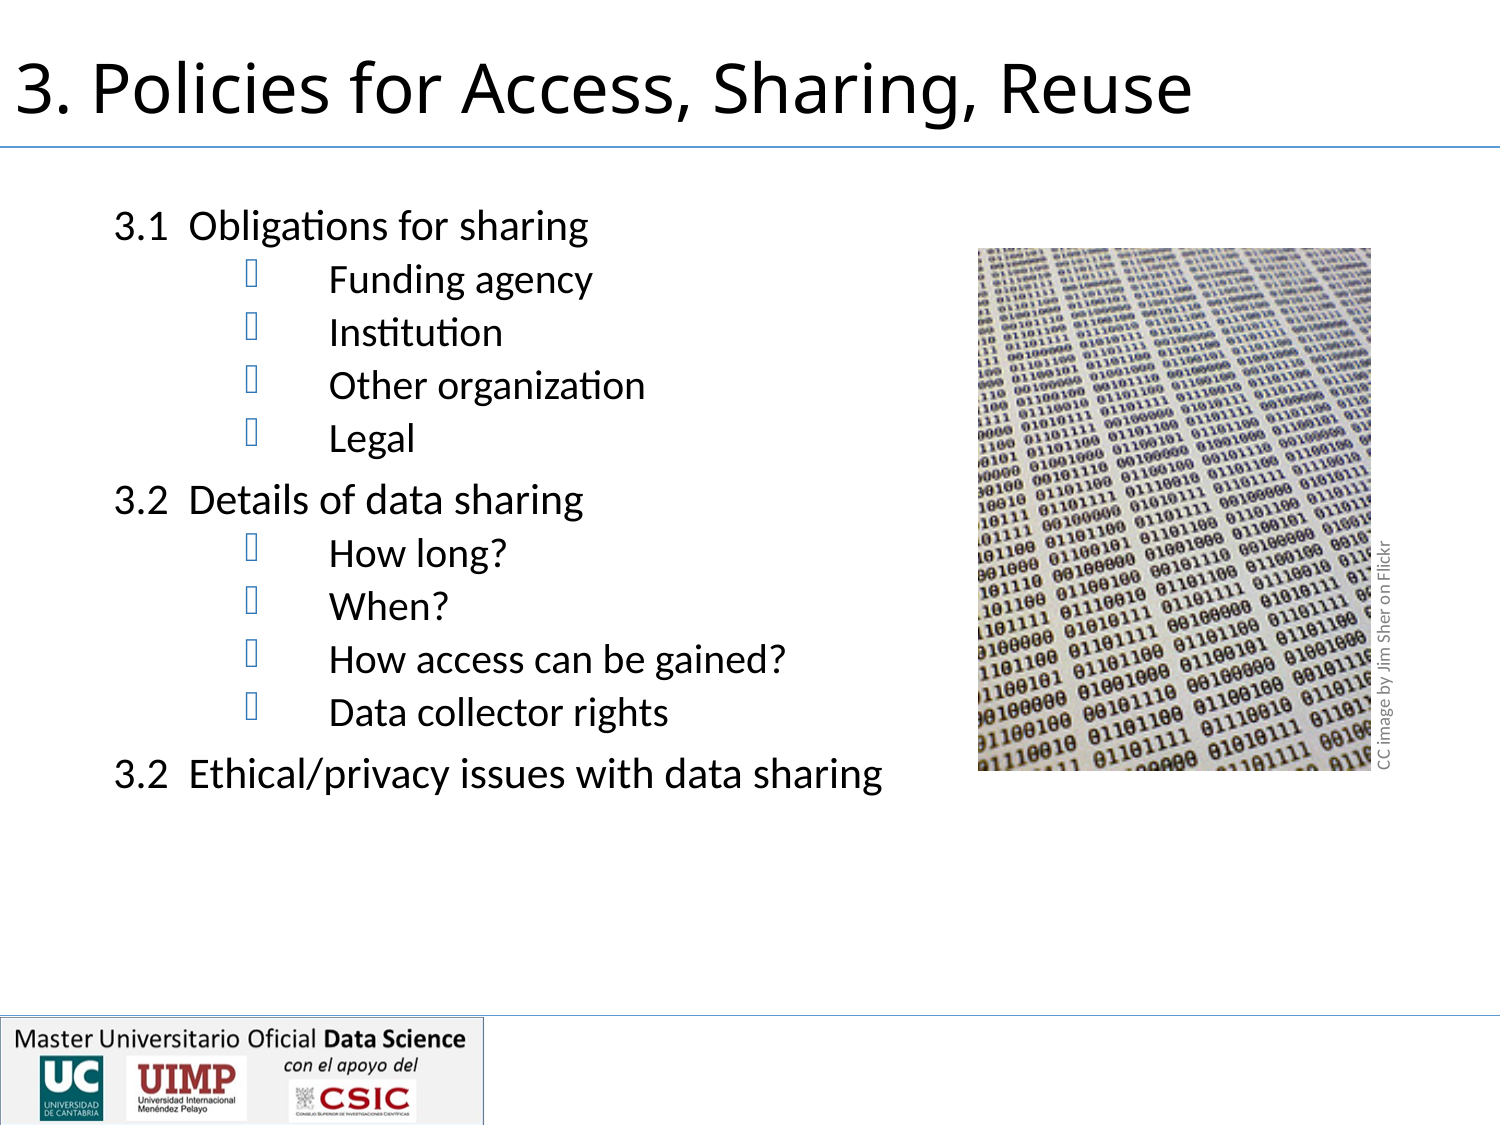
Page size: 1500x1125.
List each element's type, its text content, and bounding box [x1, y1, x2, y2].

text_box CC image by Jim Sher on Flickr [1363, 345, 1402, 785]
list 3.1 Obligations for sharing Funding agency Institution Other organization Legal 3.2 Details of data sharing How long? When? How access can be gained? Data collector rights 3.2 Ethical/privacy issues with data sharing [98, 195, 1410, 973]
picture [0, 1017, 488, 1125]
title 3. Policies for Access, Sharing, Reuse [0, 33, 1500, 149]
picture [978, 248, 1371, 771]
